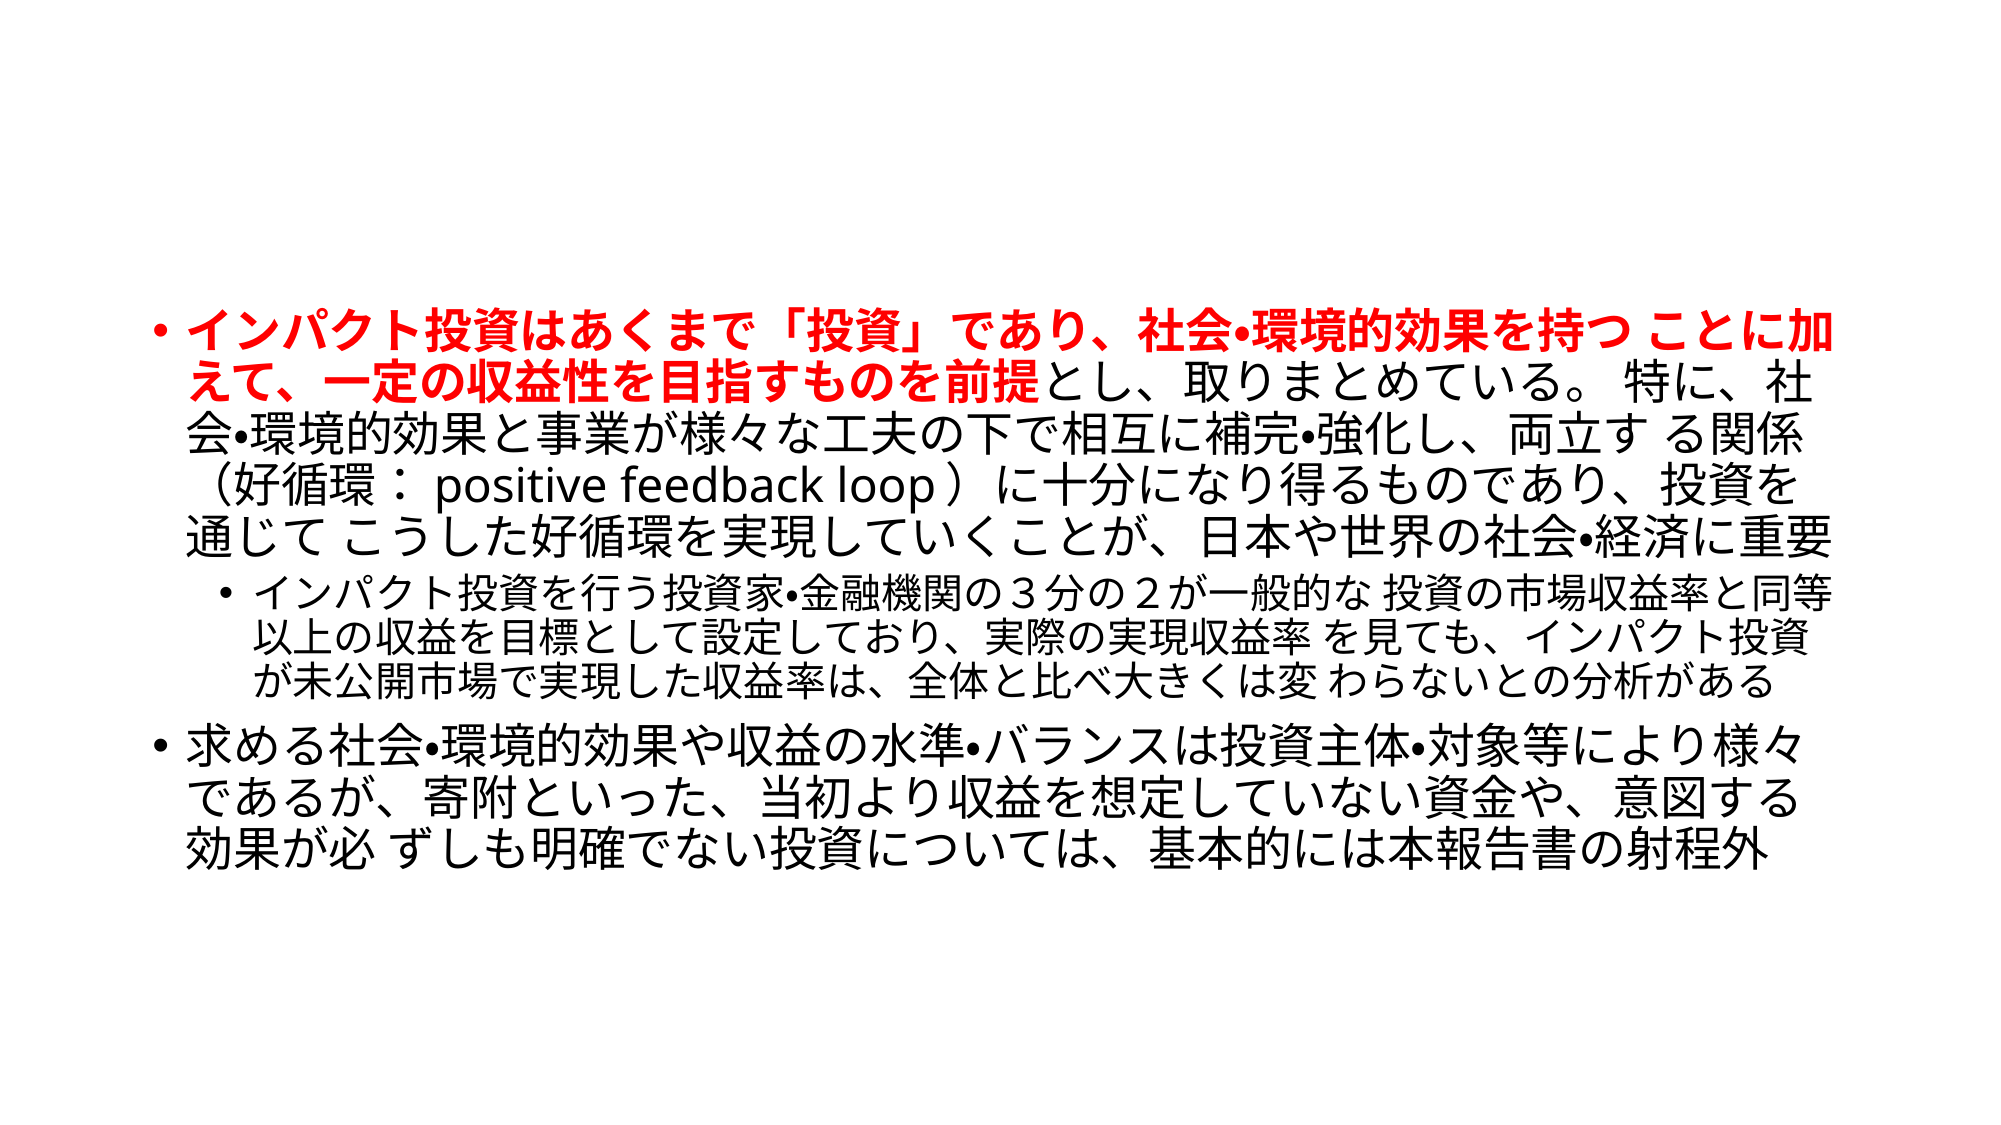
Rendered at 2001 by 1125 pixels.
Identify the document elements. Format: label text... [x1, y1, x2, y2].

list インパクト投資はあくまで「投資」であり、社会・環境的効果を持つ ことに加えて、一定の収益性を目指すものを前提とし、取りまとめている。 特に、社会・環境的効果と事業が様々な工夫の下で相互に補完・強化し、両立す る関係（好循環：positive feedback loop）に十分になり得るものであり、投資を通じて こうした好循環を実現していくことが、日本や世界の社会・経済に重要 インパクト投資を行う投資家・金融機関の３分の２が一般的な 投資の市場収益率と同等以上の収益を目標として設定しており、実際の実現収益率 を見ても、インパクト投資が未公開市場で実現した収益率は、全体と比べ大きくは変 わらないとの分析がある 求める社会・環境的効果や収益の水準・バランスは投資主体・対象等により様々 であるが、寄附といった、当初より収益を想定していない資金や、意図する効果が必 ずしも明確でない投資については、基本的には本報告書の射程外 [137, 299, 1863, 1014]
